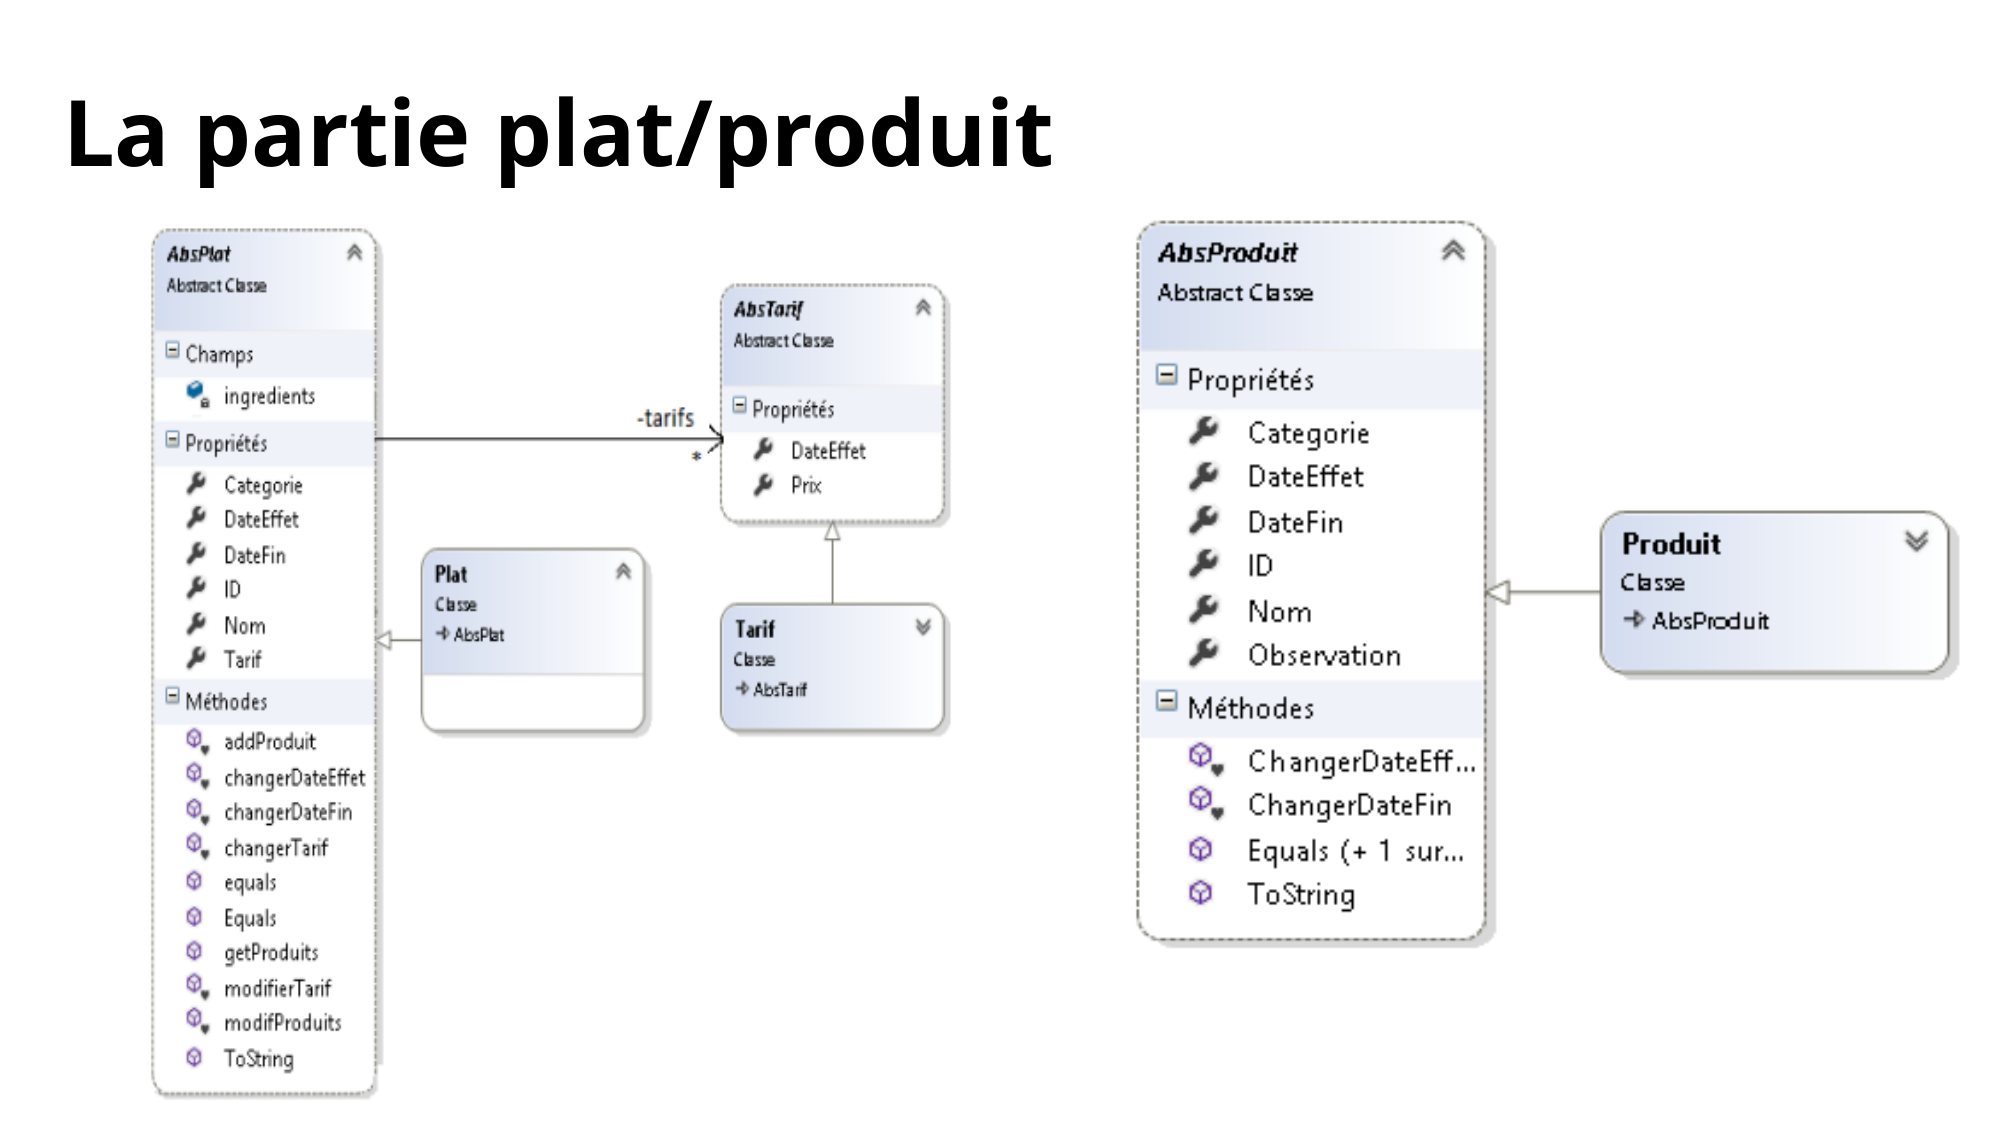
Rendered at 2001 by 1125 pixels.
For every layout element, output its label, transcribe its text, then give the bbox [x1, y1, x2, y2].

text_box La partie plat/produit [48, 28, 1774, 246]
picture [118, 220, 966, 1125]
picture [1118, 212, 1989, 951]
